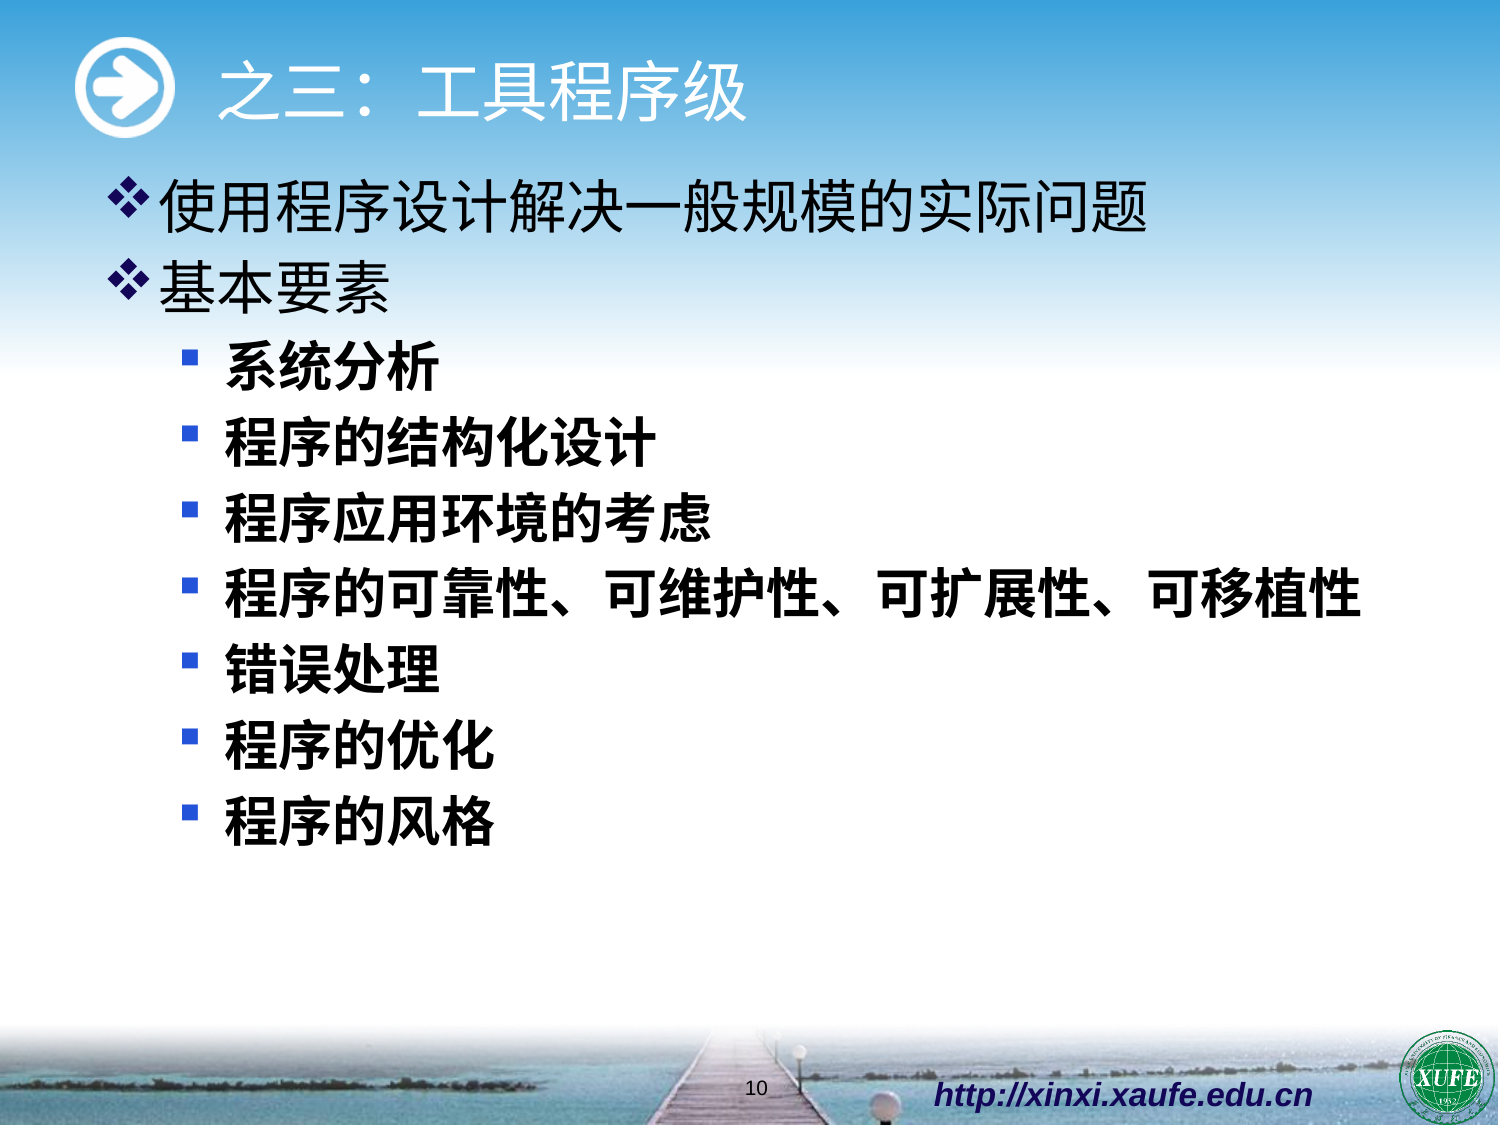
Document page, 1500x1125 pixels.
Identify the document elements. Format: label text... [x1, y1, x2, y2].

footer http://xinxi.xaufe.edu.cn [879, 1065, 1329, 1125]
list 使用程序设计解决一般规模的实际问题 基本要素 系统分析 程序的结构化设计 程序应用环境的考虑 程序的可靠性、可维护性、可扩展性、可移植性 错误处理 程序的优化 程序的风格 [87, 162, 1432, 976]
slide_number 10 [687, 1067, 825, 1111]
title 之三：工具程序级 [199, 49, 1363, 131]
picture [0, 953, 1498, 1125]
picture [75, 37, 175, 138]
